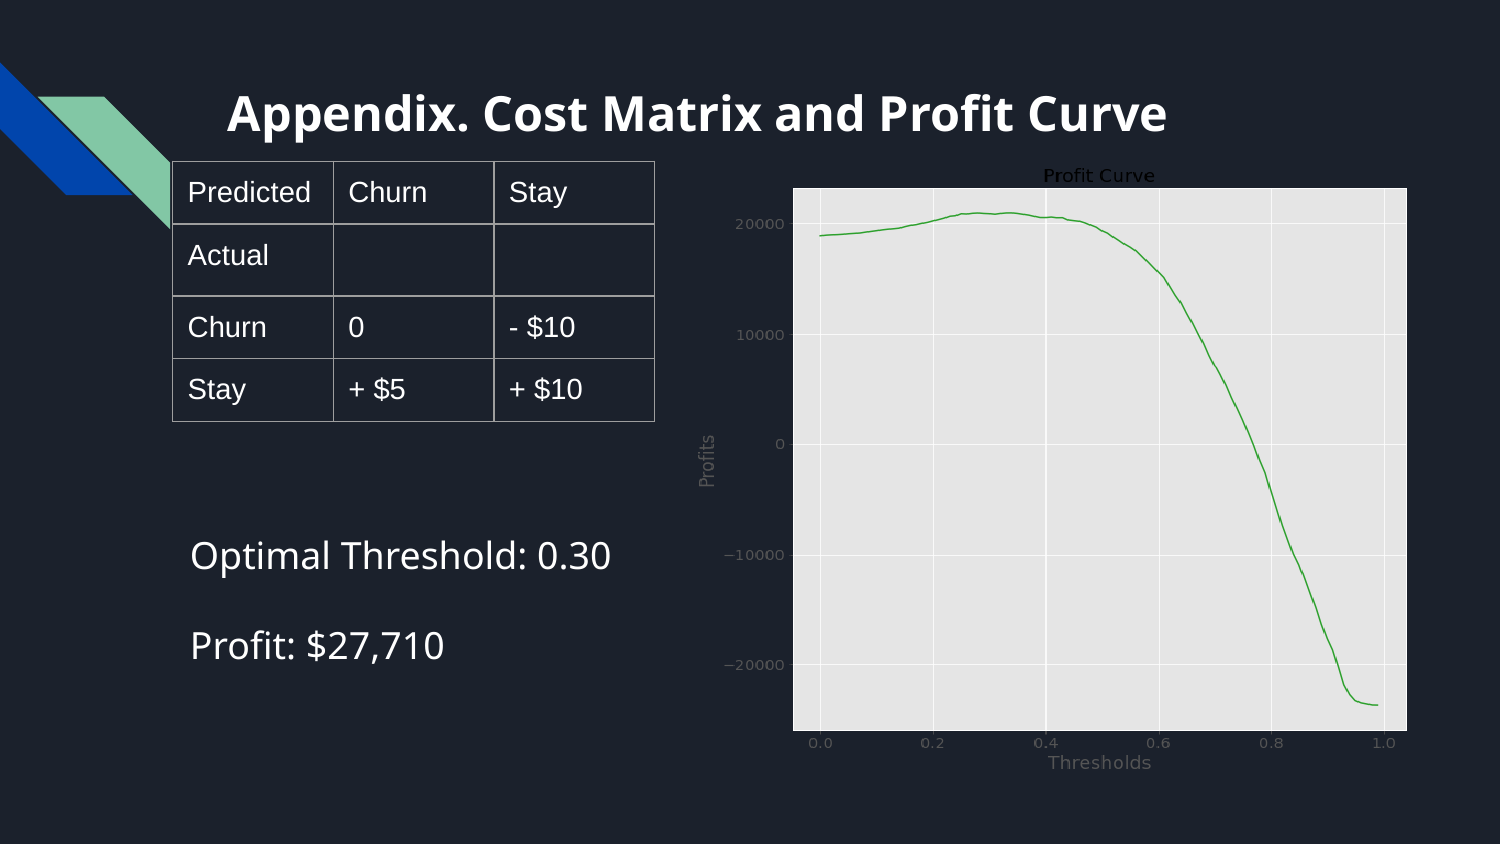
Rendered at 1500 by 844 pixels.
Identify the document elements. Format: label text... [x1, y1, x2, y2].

table_cell Stay [173, 359, 333, 421]
table_cell 0 [334, 297, 493, 358]
table_cell [334, 225, 493, 295]
table_cell Actual [173, 225, 333, 295]
table_header Churn [334, 162, 493, 223]
table_header Predicted [173, 162, 333, 223]
table_header Stay [495, 162, 654, 223]
picture [690, 160, 1414, 779]
table_cell Churn [173, 297, 333, 358]
title Appendix. Cost Matrix and Profit Curve [212, 64, 1368, 162]
table_cell [495, 225, 654, 295]
table_cell + $5 [334, 359, 493, 421]
table_cell - $10 [495, 297, 654, 358]
text_box Optimal Threshold: 0.30 Profit: $27,710 [175, 517, 657, 683]
table_cell + $10 [495, 359, 654, 421]
